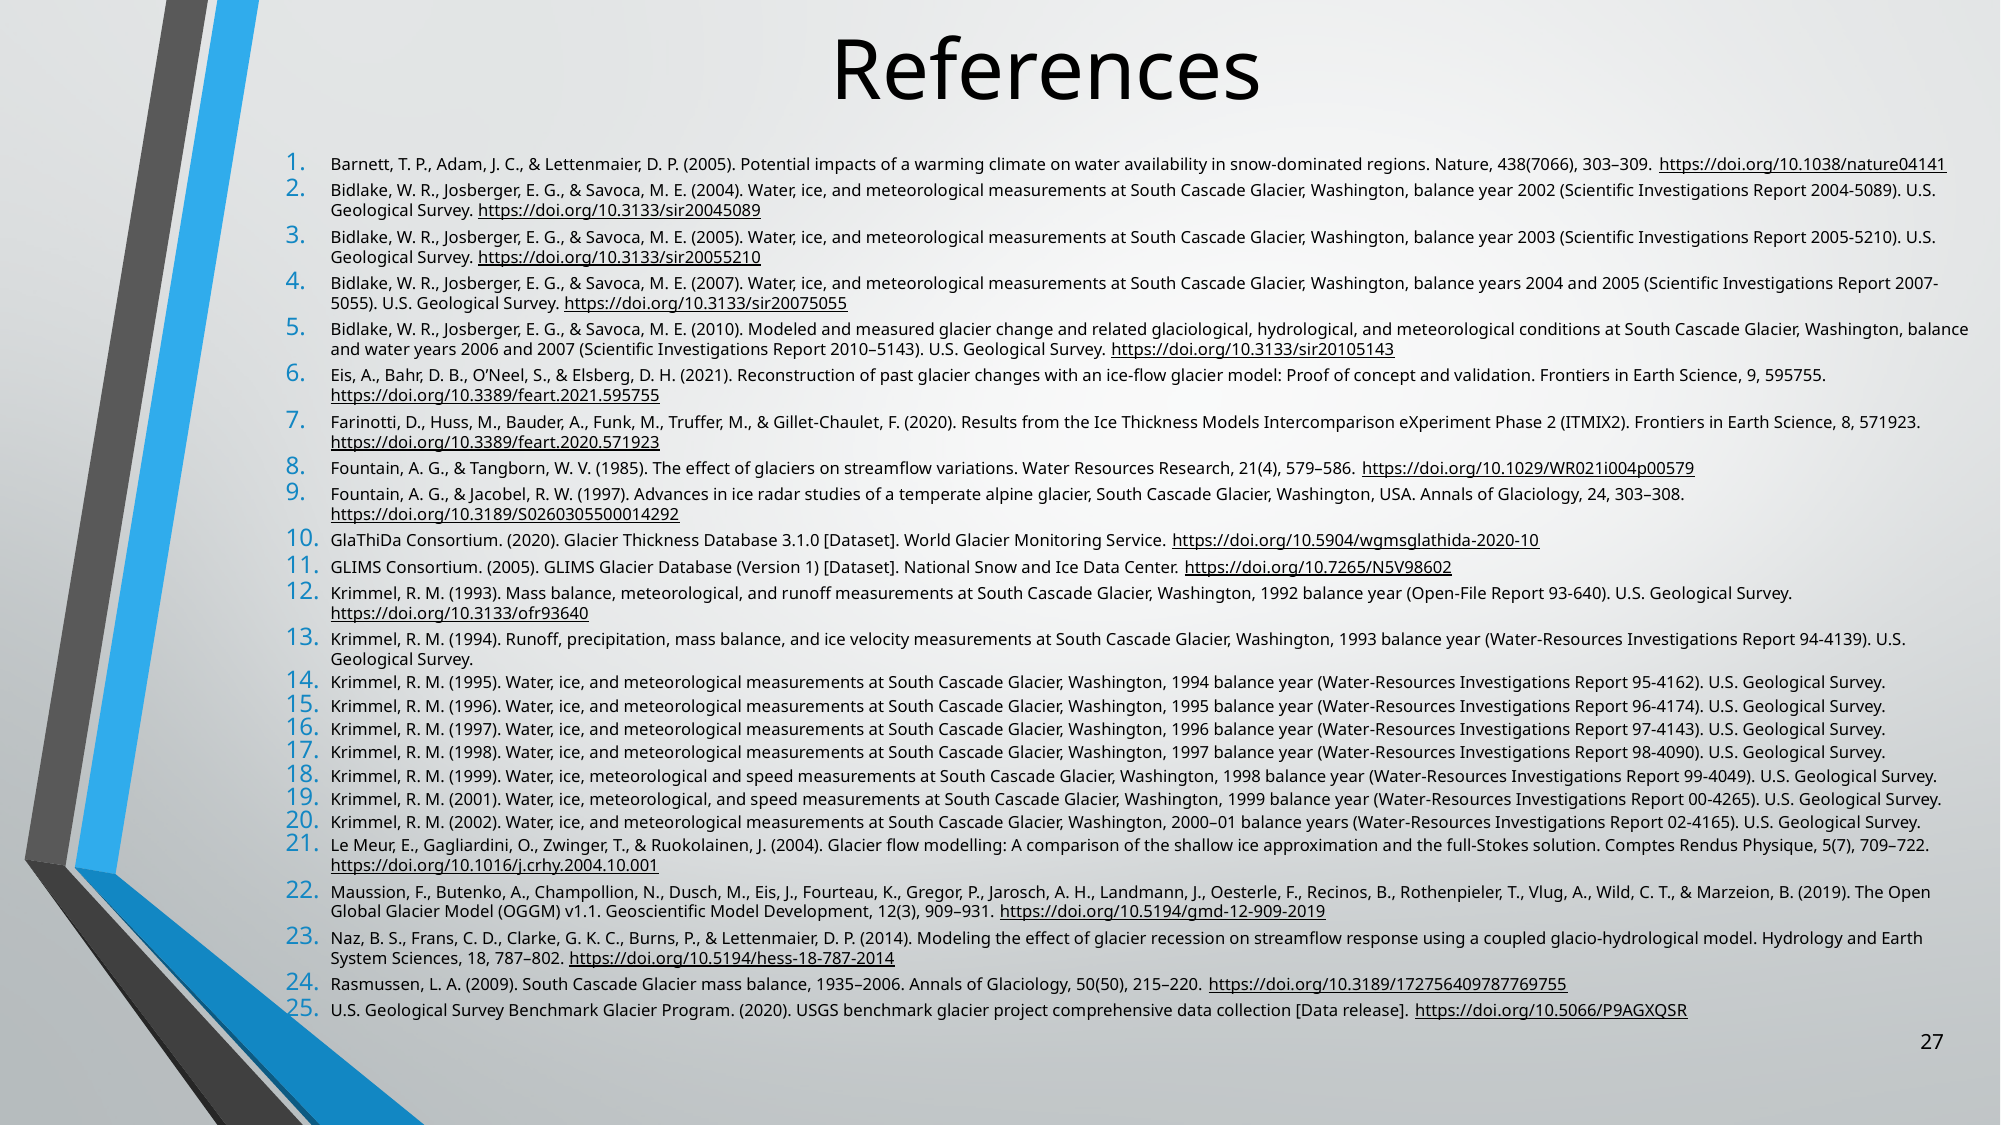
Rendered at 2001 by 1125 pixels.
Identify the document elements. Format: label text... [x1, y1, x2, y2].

title References [225, 0, 1869, 134]
text_box Barnett, T. P., Adam, J. C., & Lettenmaier, D. P. (2005). Potential impacts of a warming climate on water availability in snow-dominated regions. Nature, 438(7066), 303–309. https://doi.org/10.1038/nature04141 Bidlake, W. R., Josberger, E. G., & Savoca, M. E. (2004). Water, ice, and meteorological measurements at South Cascade Glacier, Washington, balance year 2002 (Scientific Investigations Report 2004-5089). U.S. Geological Survey. https://doi.org/10.3133/sir20045089 Bidlake, W. R., Josberger, E. G., & Savoca, M. E. (2005). Water, ice, and meteorological measurements at South Cascade Glacier, Washington, balance year 2003 (Scientific Investigations Report 2005-5210). U.S. Geological Survey. https://doi.org/10.3133/sir20055210 Bidlake, W. R., Josberger, E. G., & Savoca, M. E. (2007). Water, ice, and meteorological measurements at South Cascade Glacier, Washington, balance years 2004 and 2005 (Scientific Investigations Report 2007-5055). U.S. Geological Survey. https://doi.org/10.3133/sir20075055 Bidlake, W. R., Josberger, E. G., & Savoca, M. E. (2010). Modeled and measured glacier change and related glaciological, hydrological, and meteorological conditions at South Cascade Glacier, Washington, balance and water years 2006 and 2007 (Scientific Investigations Report 2010–5143). U.S. Geological Survey. https://doi.org/10.3133/sir20105143 Eis, A., Bahr, D. B., O’Neel, S., & Elsberg, D. H. (2021). Reconstruction of past glacier changes with an ice-flow glacier model: Proof of concept and validation. Frontiers in Earth Science, 9, 595755. https://doi.org/10.3389/feart.2021.595755 Farinotti, D., Huss, M., Bauder, A., Funk, M., Truffer, M., & Gillet-Chaulet, F. (2020). Results from the Ice Thickness Models Intercomparison eXperiment Phase 2 (ITMIX2). Frontiers in Earth Science, 8, 571923. https://doi.org/10.3389/feart.2020.571923 Fountain, A. G., & Tangborn, W. V. (1985). The effect of glaciers on streamflow variations. Water Resources Research, 21(4), 579–586. https://doi.org/10.1029/WR021i004p00579 Fountain, A. G., & Jacobel, R. W. (1997). Advances in ice radar studies of a temperate alpine glacier, South Cascade Glacier, Washington, USA. Annals of Glaciology, 24, 303–308. https://doi.org/10.3189/S0260305500014292 GlaThiDa Consortium. (2020). Glacier Thickness Database 3.1.0 [Dataset]. World Glacier Monitoring Service. https://doi.org/10.5904/wgmsglathida-2020-10 GLIMS Consortium. (2005). GLIMS Glacier Database (Version 1) [Dataset]. National Snow and Ice Data Center. https://doi.org/10.7265/N5V98602 Krimmel, R. M. (1993). Mass balance, meteorological, and runoff measurements at South Cascade Glacier, Washington, 1992 balance year (Open-File Report 93-640). U.S. Geological Survey. https://doi.org/10.3133/ofr93640 Krimmel, R. M. (1994). Runoff, precipitation, mass balance, and ice velocity measurements at South Cascade Glacier, Washington, 1993 balance year (Water-Resources Investigations Report 94-4139). U.S. Geological Survey. Krimmel, R. M. (1995). Water, ice, and meteorological measurements at South Cascade Glacier, Washington, 1994 balance year (Water-Resources Investigations Report 95-4162). U.S. Geological Survey. Krimmel, R. M. (1996). Water, ice, and meteorological measurements at South Cascade Glacier, Washington, 1995 balance year (Water-Resources Investigations Report 96-4174). U.S. Geological Survey. Krimmel, R. M. (1997). Water, ice, and meteorological measurements at South Cascade Glacier, Washington, 1996 balance year (Water-Resources Investigations Report 97-4143). U.S. Geological Survey. Krimmel, R. M. (1998). Water, ice, and meteorological measurements at South Cascade Glacier, Washington, 1997 balance year (Water-Resources Investigations Report 98-4090). U.S. Geological Survey. Krimmel, R. M. (1999). Water, ice, meteorological and speed measurements at South Cascade Glacier, Washington, 1998 balance year (Water-Resources Investigations Report 99-4049). U.S. Geological Survey. Krimmel, R. M. (2001). Water, ice, meteorological, and speed measurements at South Cascade Glacier, Washington, 1999 balance year (Water-Resources Investigations Report 00-4265). U.S. Geological Survey. Krimmel, R. M. (2002). Water, ice, and meteorological measurements at South Cascade Glacier, Washington, 2000–01 balance years (Water-Resources Investigations Report 02-4165). U.S. Geological Survey. Le Meur, E., Gagliardini, O., Zwinger, T., & Ruokolainen, J. (2004). Glacier flow modelling: A comparison of the shallow ice approximation and the full-Stokes solution. Comptes Rendus Physique, 5(7), 709–722. https://doi.org/10.1016/j.crhy.2004.10.001 Maussion, F., Butenko, A., Champollion, N., Dusch, M., Eis, J., Fourteau, K., Gregor, P., Jarosch, A. H., Landmann, J., Oesterle, F., Recinos, B., Rothenpieler, T., Vlug, A., Wild, C. T., & Marzeion, B. (2019). The Open Global Glacier Model (OGGM) v1.1. Geoscientific Model Development, 12(3), 909–931. https://doi.org/10.5194/gmd-12-909-2019 Naz, B. S., Frans, C. D., Clarke, G. K. C., Burns, P., & Lettenmaier, D. P. (2014). Modeling the effect of glacier recession on streamflow response using a coupled glacio-hydrological model. Hydrology and Earth System Sciences, 18, 787–802. https://doi.org/10.5194/hess-18-787-2014 Rasmussen, L. A. (2009). South Cascade Glacier mass balance, 1935–2006. Annals of Glaciology, 50(50), 215–220. https://doi.org/10.3189/172756409787769755 U.S. Geological Survey Benchmark Glacier Program. (2020). USGS benchmark glacier project comprehensive data collection [Data release]. https://doi.org/10.5066/P9AGXQSR [270, 146, 2000, 1031]
slide_number 27 [1868, 1031, 1959, 1073]
